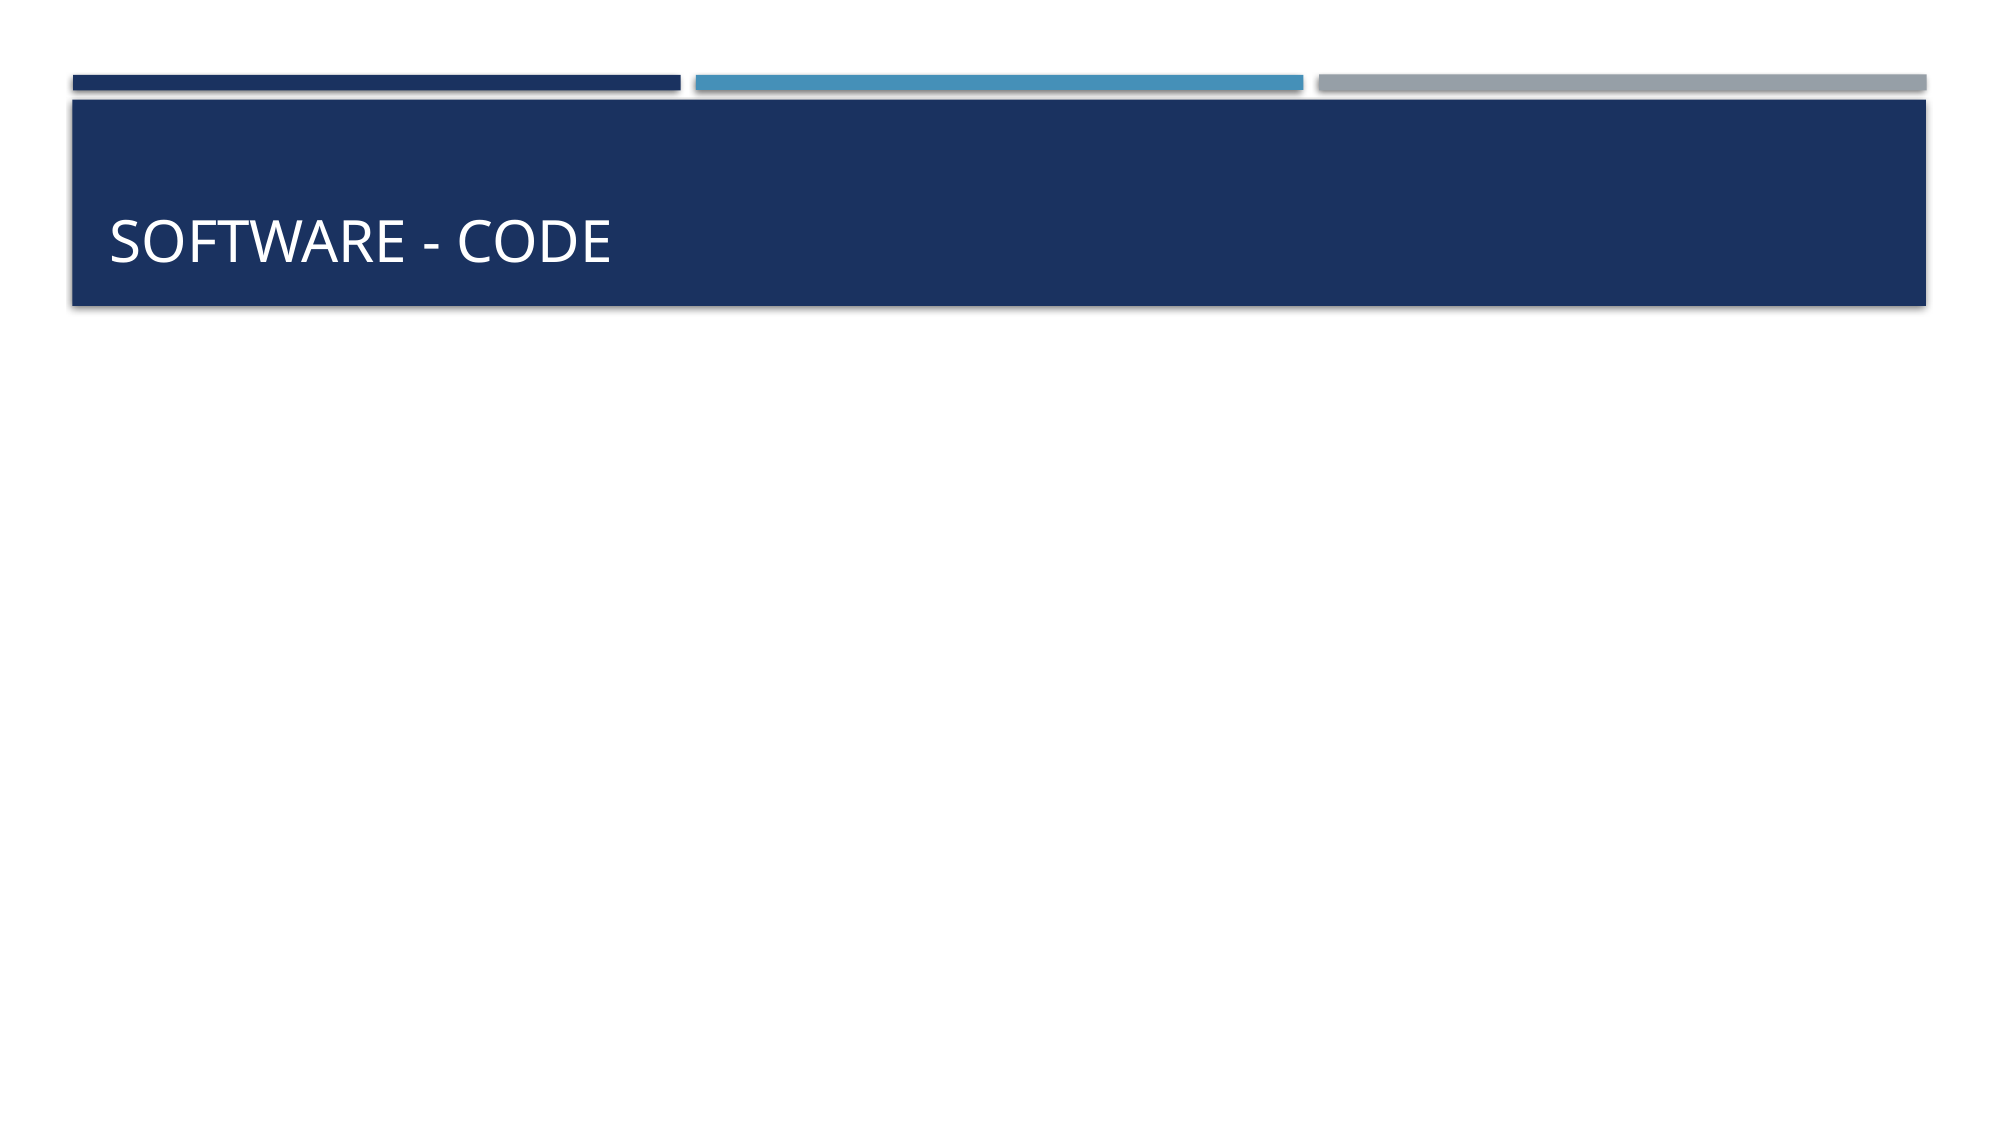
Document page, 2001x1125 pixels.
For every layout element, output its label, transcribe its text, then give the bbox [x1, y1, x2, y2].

title Software - code [94, 119, 1904, 282]
